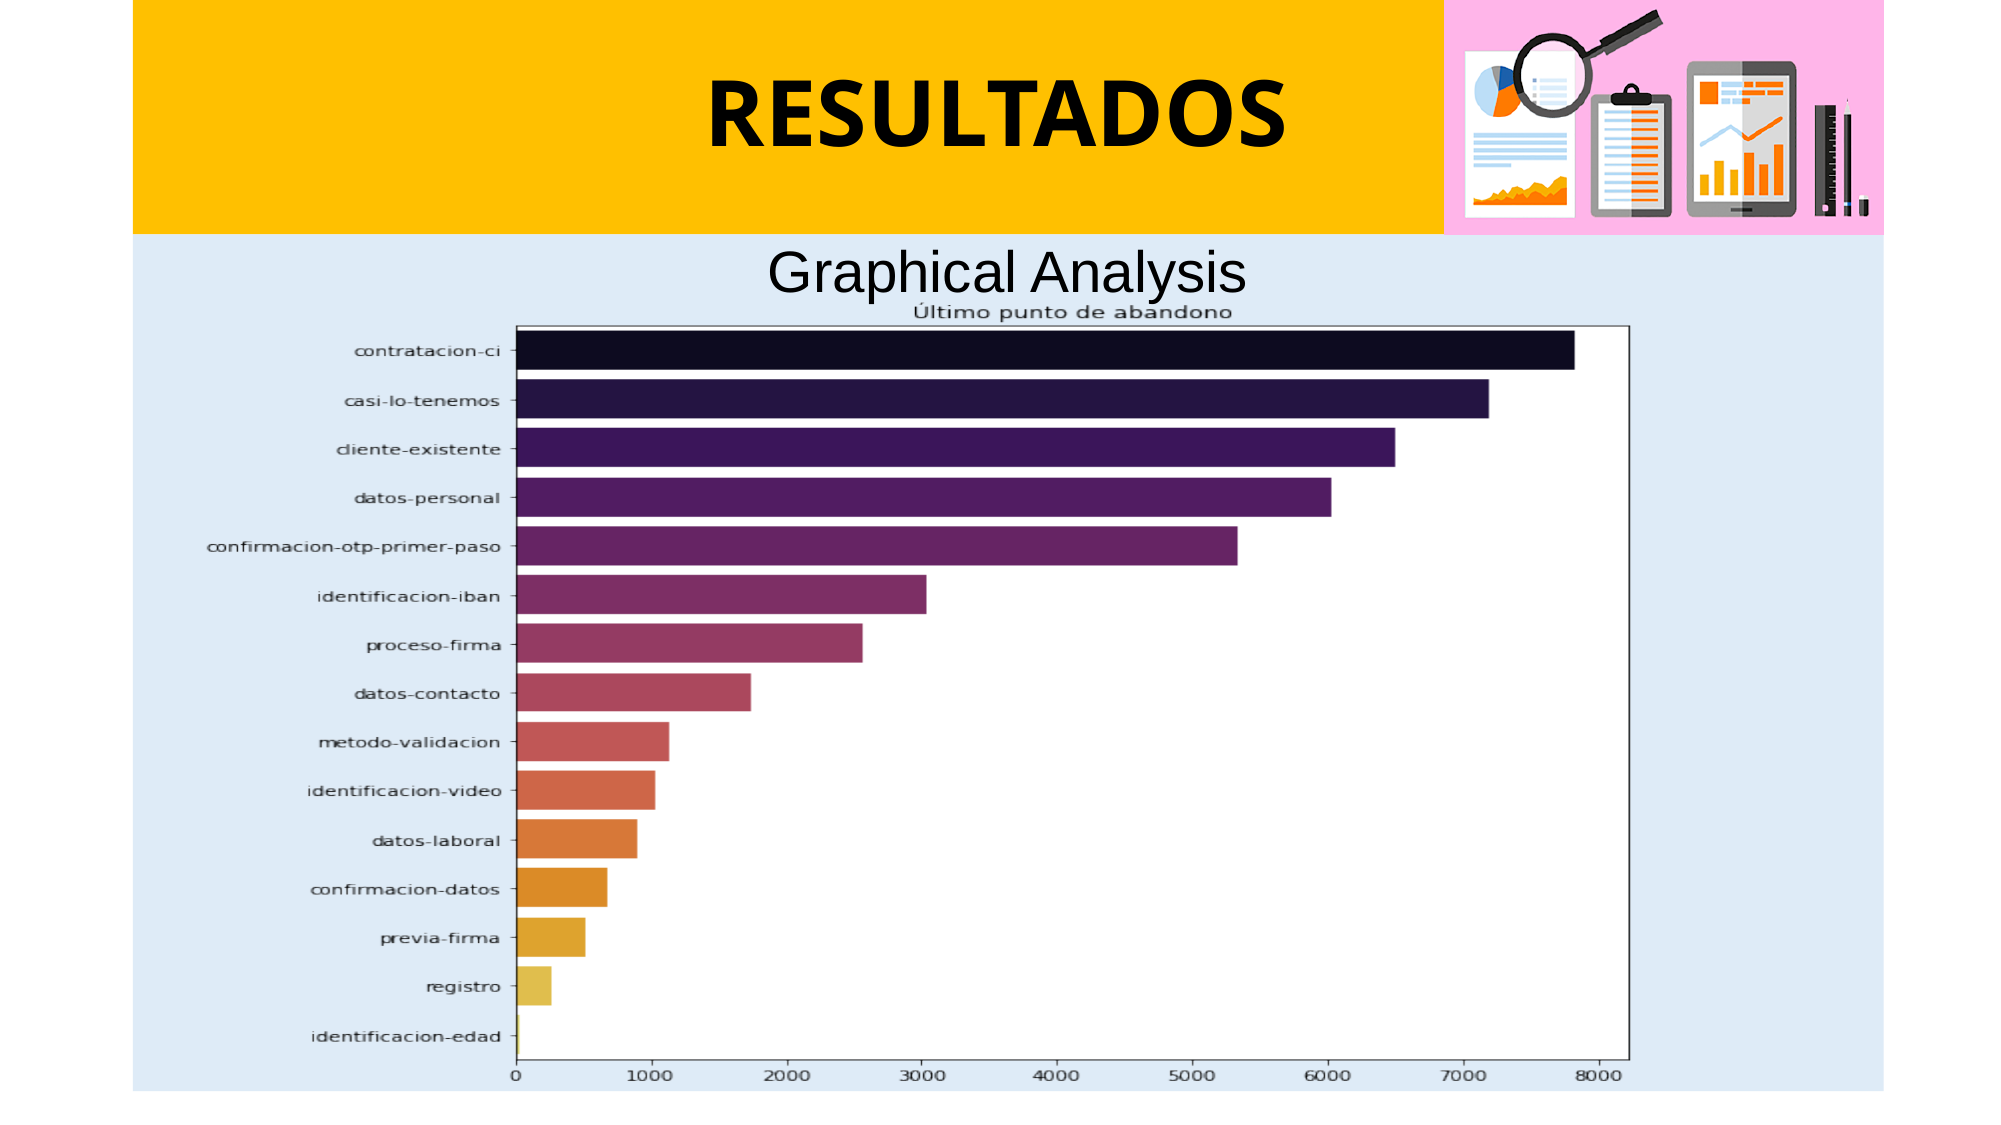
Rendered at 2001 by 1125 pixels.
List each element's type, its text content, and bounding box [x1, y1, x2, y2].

title RESULTADOS [132, 0, 1444, 234]
picture [1444, 0, 1884, 235]
list Graphical Analysis [132, 234, 1884, 1092]
picture [191, 293, 1643, 1092]
